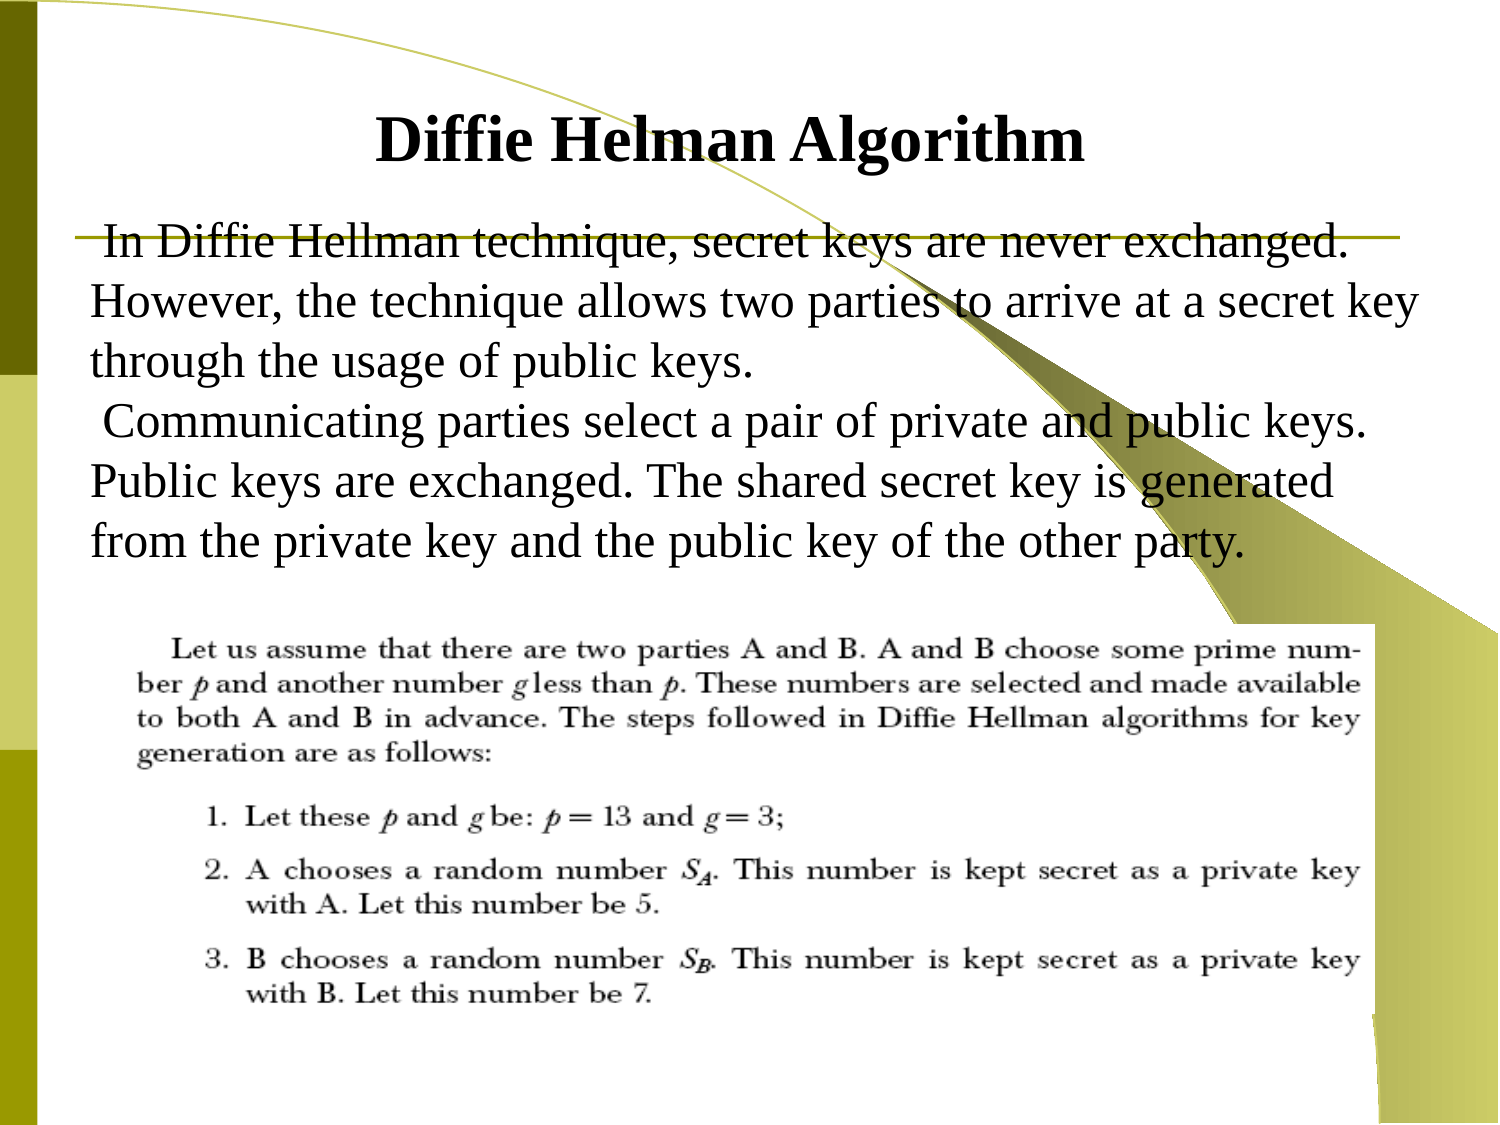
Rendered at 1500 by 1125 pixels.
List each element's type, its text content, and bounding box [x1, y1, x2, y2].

text_box In Diffie Hellman technique, secret keys are never exchanged. However, the technique allows two parties to arrive at a secret key through the usage of public keys. Communicating parties select a pair of private and public keys. Public keys are exchanged. The shared secret key is generated from the private key and the public key of the other party. [74, 199, 1438, 635]
text_box Diffie Helman Algorithm [62, 87, 1400, 183]
picture [124, 624, 1376, 1014]
